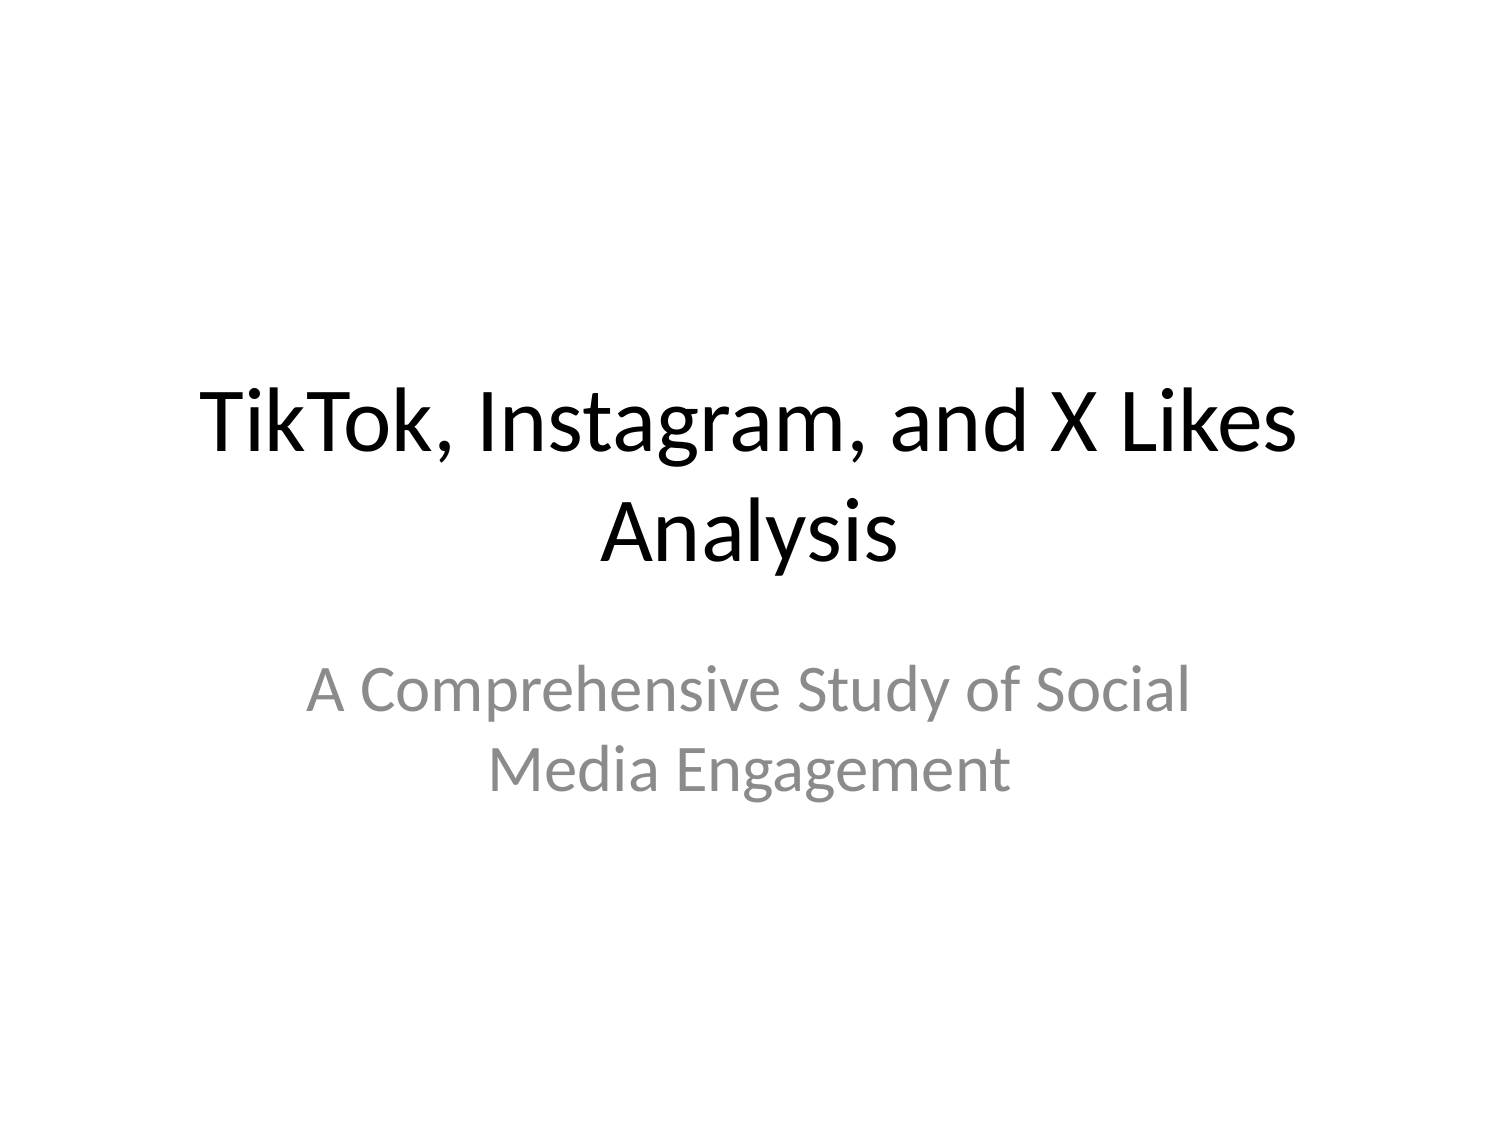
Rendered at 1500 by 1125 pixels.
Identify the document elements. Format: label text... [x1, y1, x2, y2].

subtitle A Comprehensive Study of Social Media Engagement [225, 637, 1275, 925]
title TikTok, Instagram, and X Likes Analysis [112, 349, 1388, 591]
